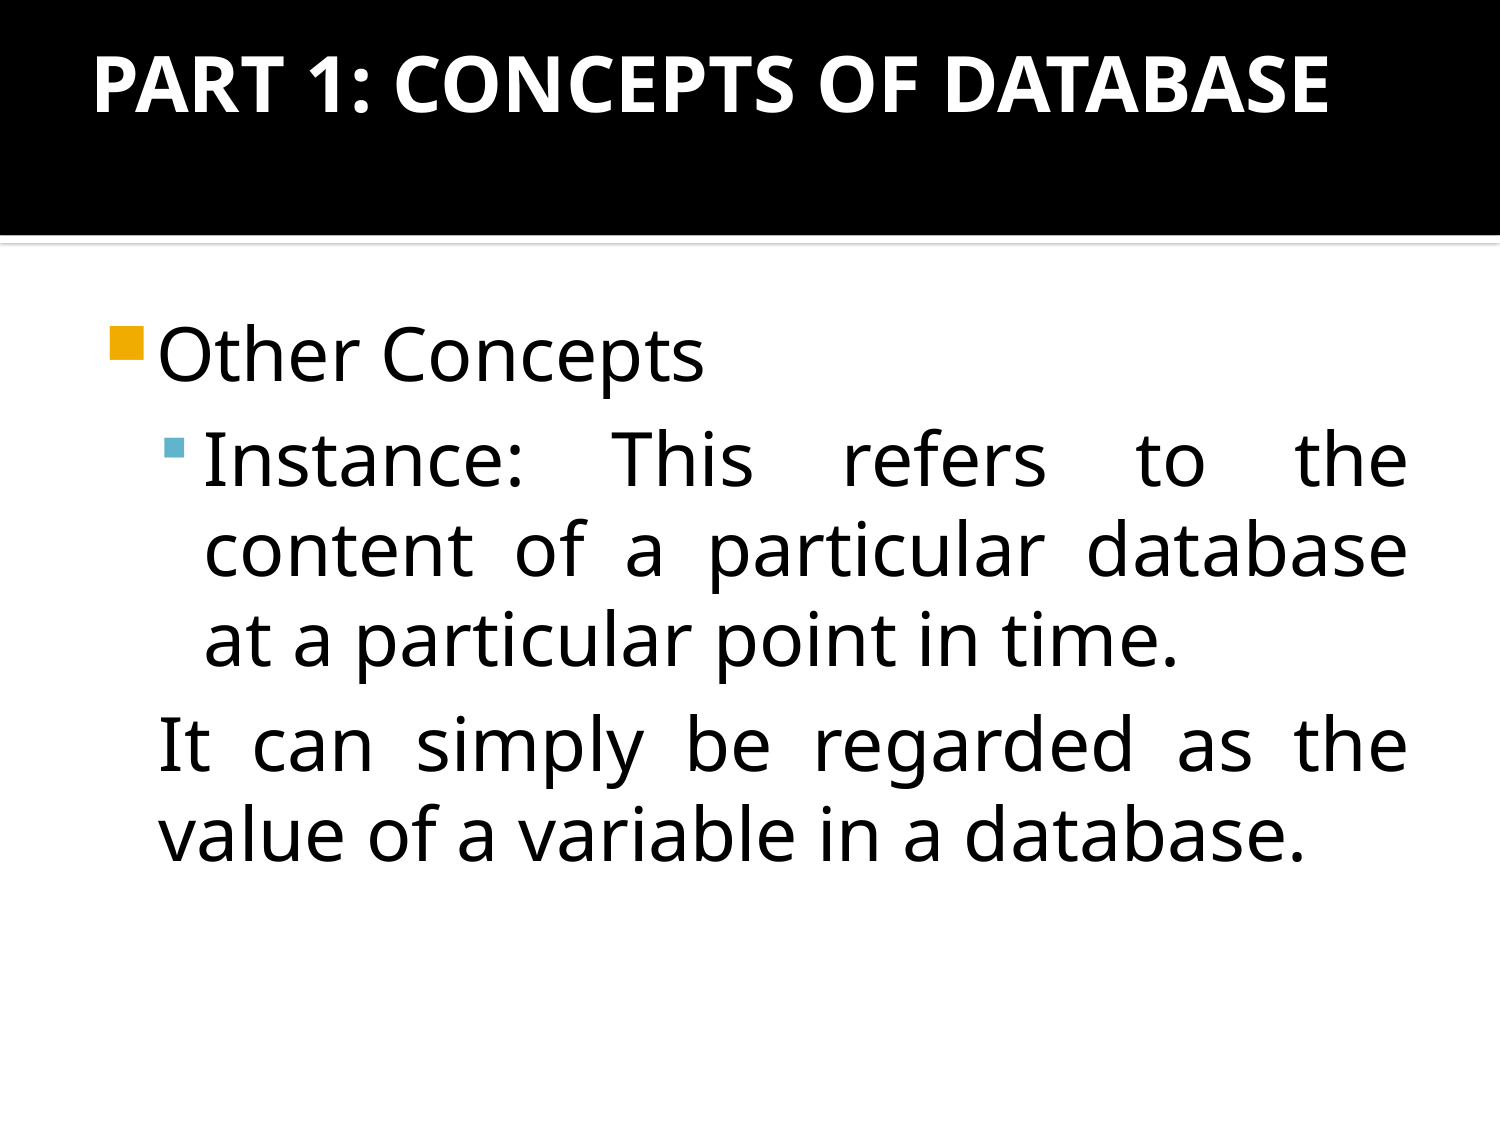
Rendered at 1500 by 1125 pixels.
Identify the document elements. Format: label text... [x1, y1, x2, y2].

list Other Concepts Instance: This refers to the content of a particular database at a particular point in time. It can simply be regarded as the value of a variable in a database. [75, 291, 1425, 1050]
title PART 1: CONCEPTS OF DATABASE [75, 25, 1425, 231]
